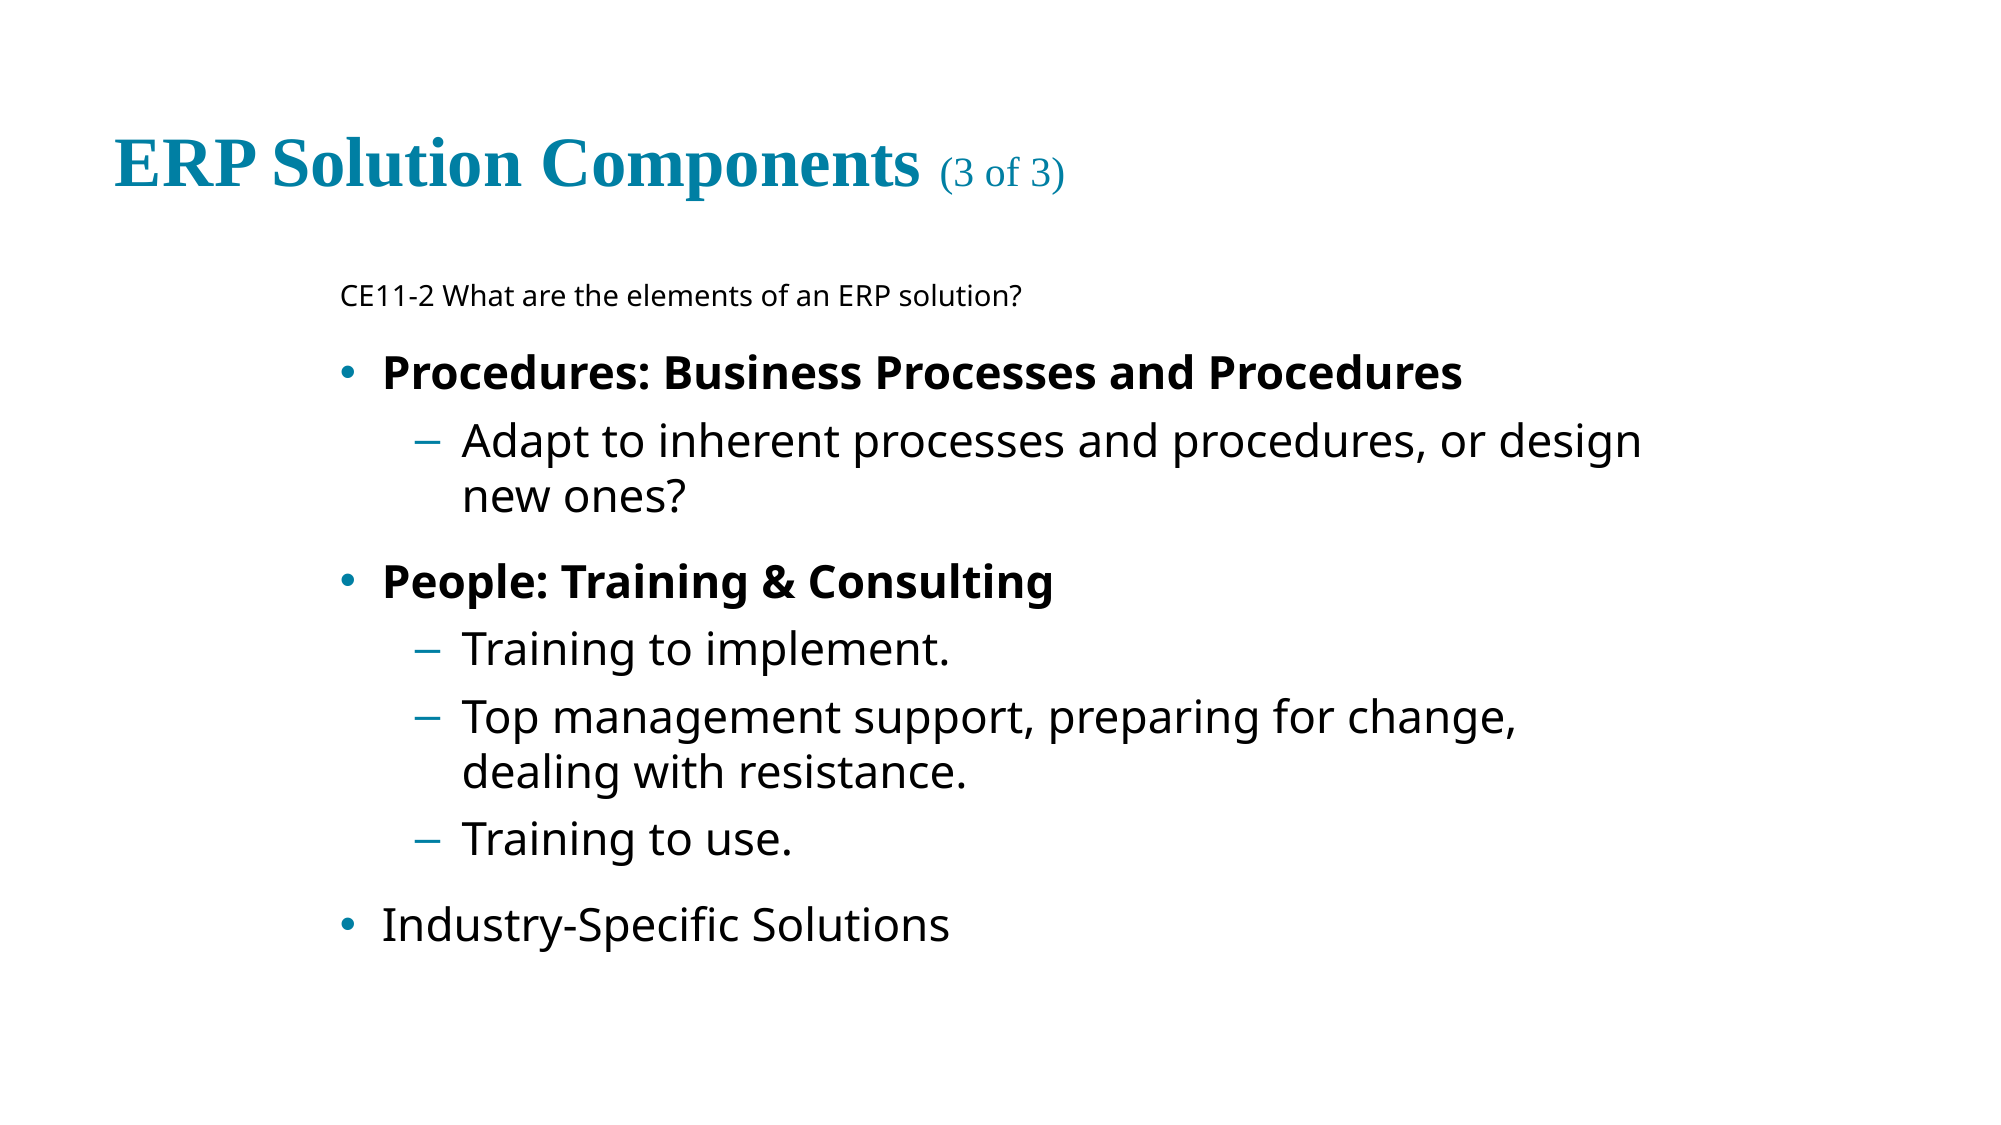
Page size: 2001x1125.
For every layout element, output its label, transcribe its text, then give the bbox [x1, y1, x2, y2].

list CE 11-2 What are the elements of an E R P solution? Procedures: Business Processes and Procedures Adapt to inherent processes and procedures, or design new ones? People: Training & Consulting Training to implement. Top management support, preparing for change, dealing with resistance. Training to use. Industry-Specific Solutions [324, 262, 1675, 1029]
title E R P Solution Components (3 of 3) [99, 35, 1900, 216]
